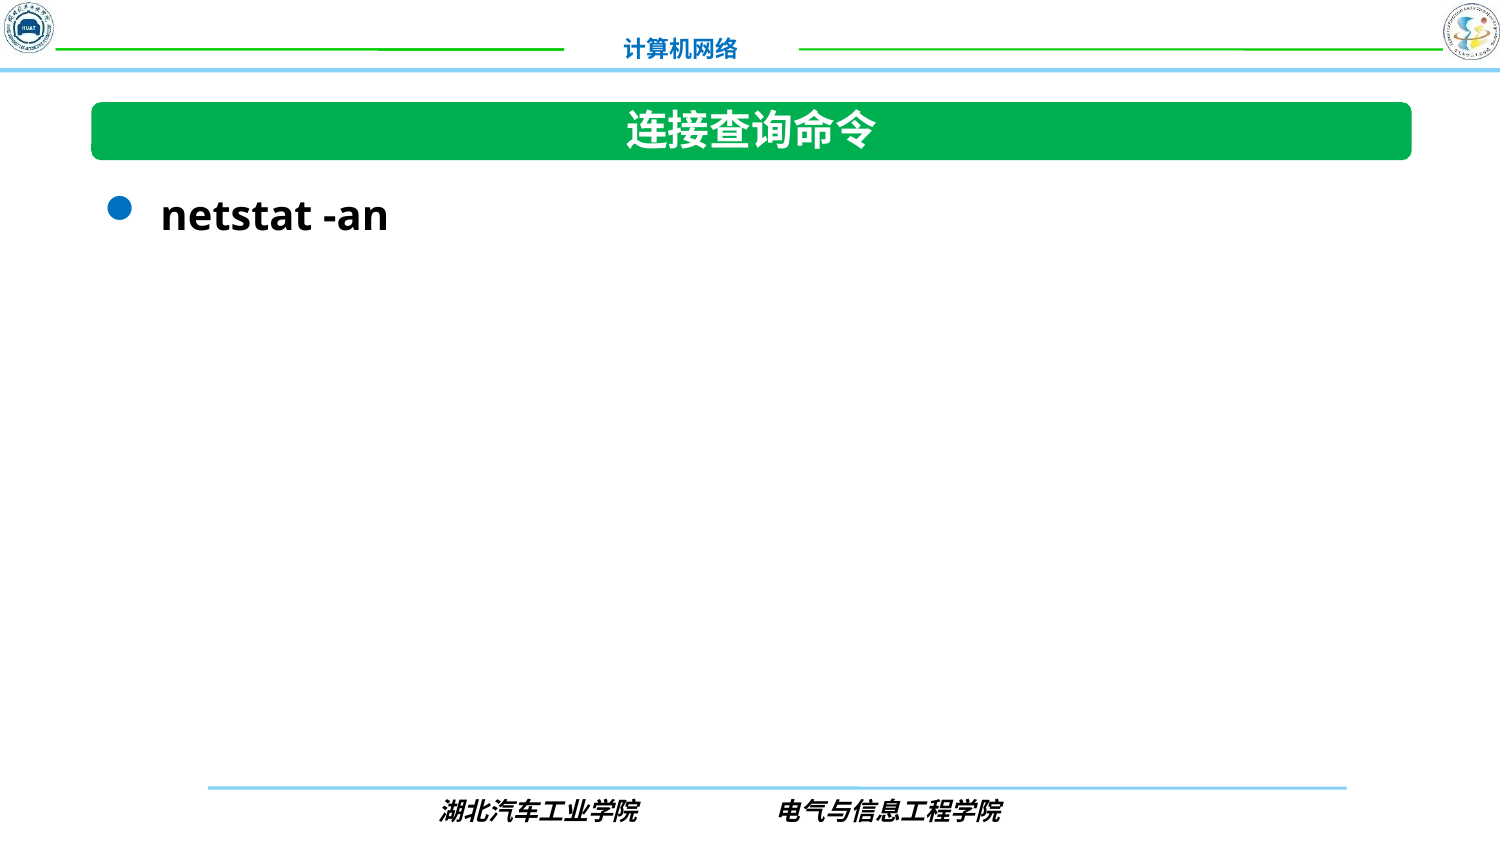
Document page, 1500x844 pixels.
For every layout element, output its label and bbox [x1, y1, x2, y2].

picture [0, 0, 58, 57]
picture [1443, 3, 1500, 60]
text_box [89, 96, 1412, 247]
